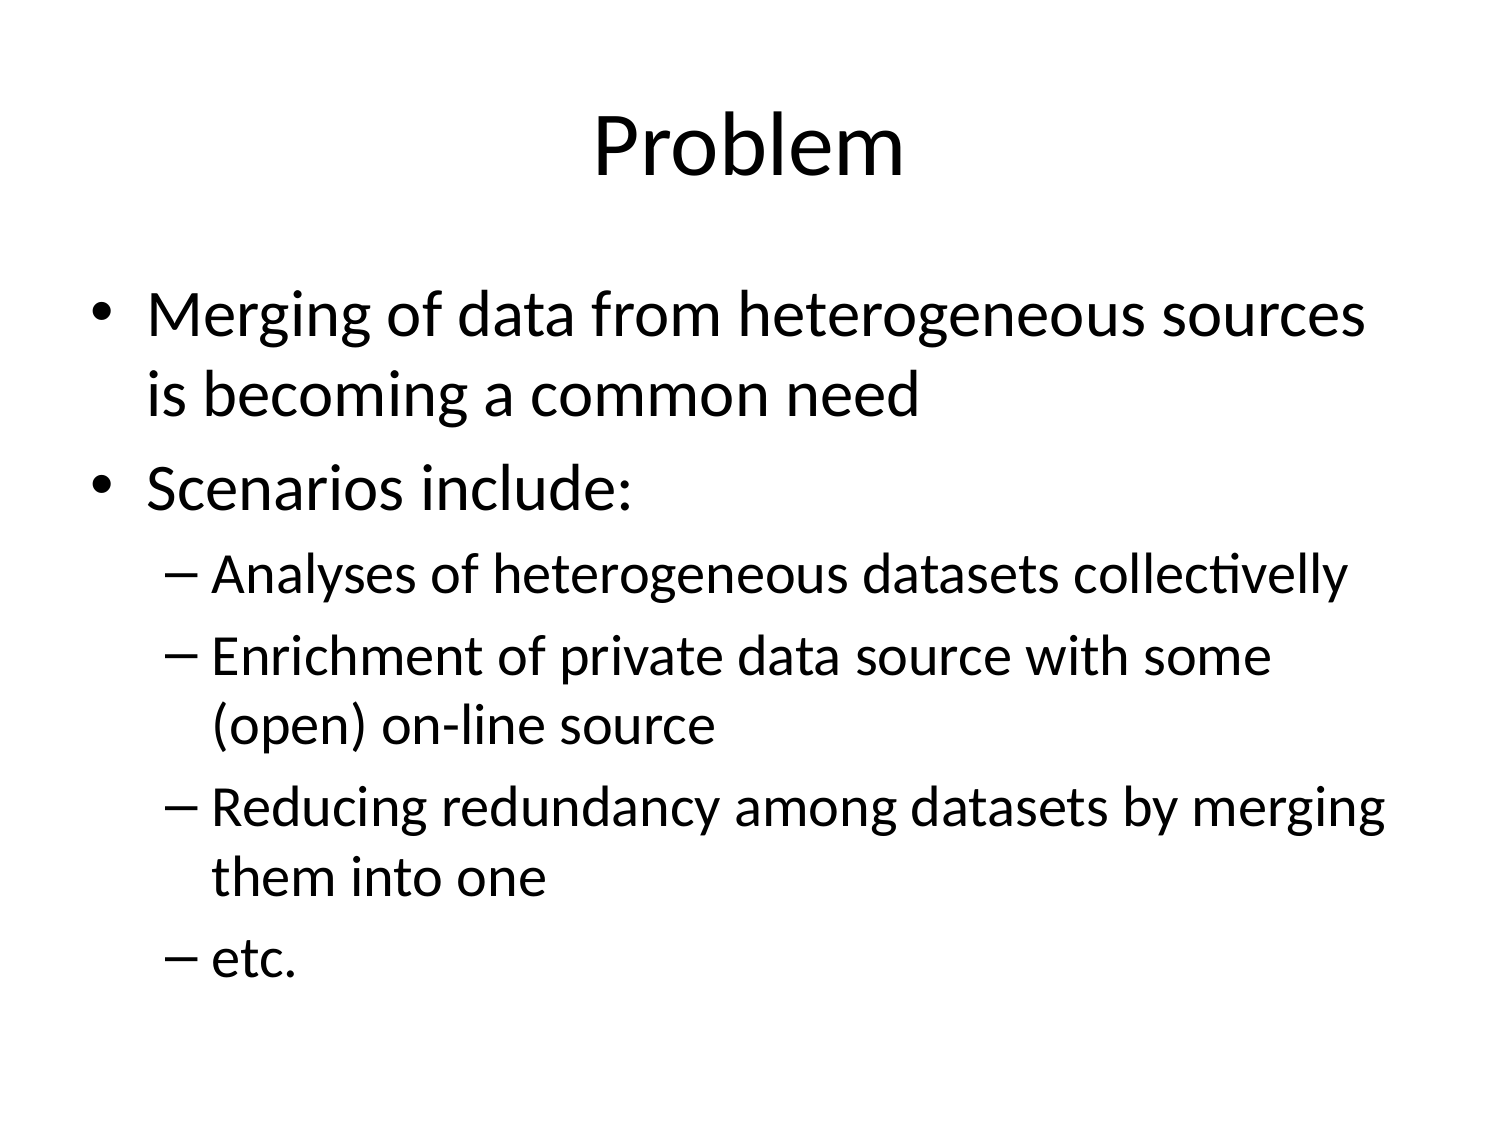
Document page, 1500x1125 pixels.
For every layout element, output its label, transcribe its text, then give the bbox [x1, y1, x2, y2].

title Problem [75, 45, 1425, 233]
list Merging of data from heterogeneous sources is becoming a common need Scenarios include: Analyses of heterogeneous datasets collectivelly Enrichment of private data source with some (open) on-line source Reducing redundancy among datasets by merging them into one etc. [75, 262, 1425, 1005]
